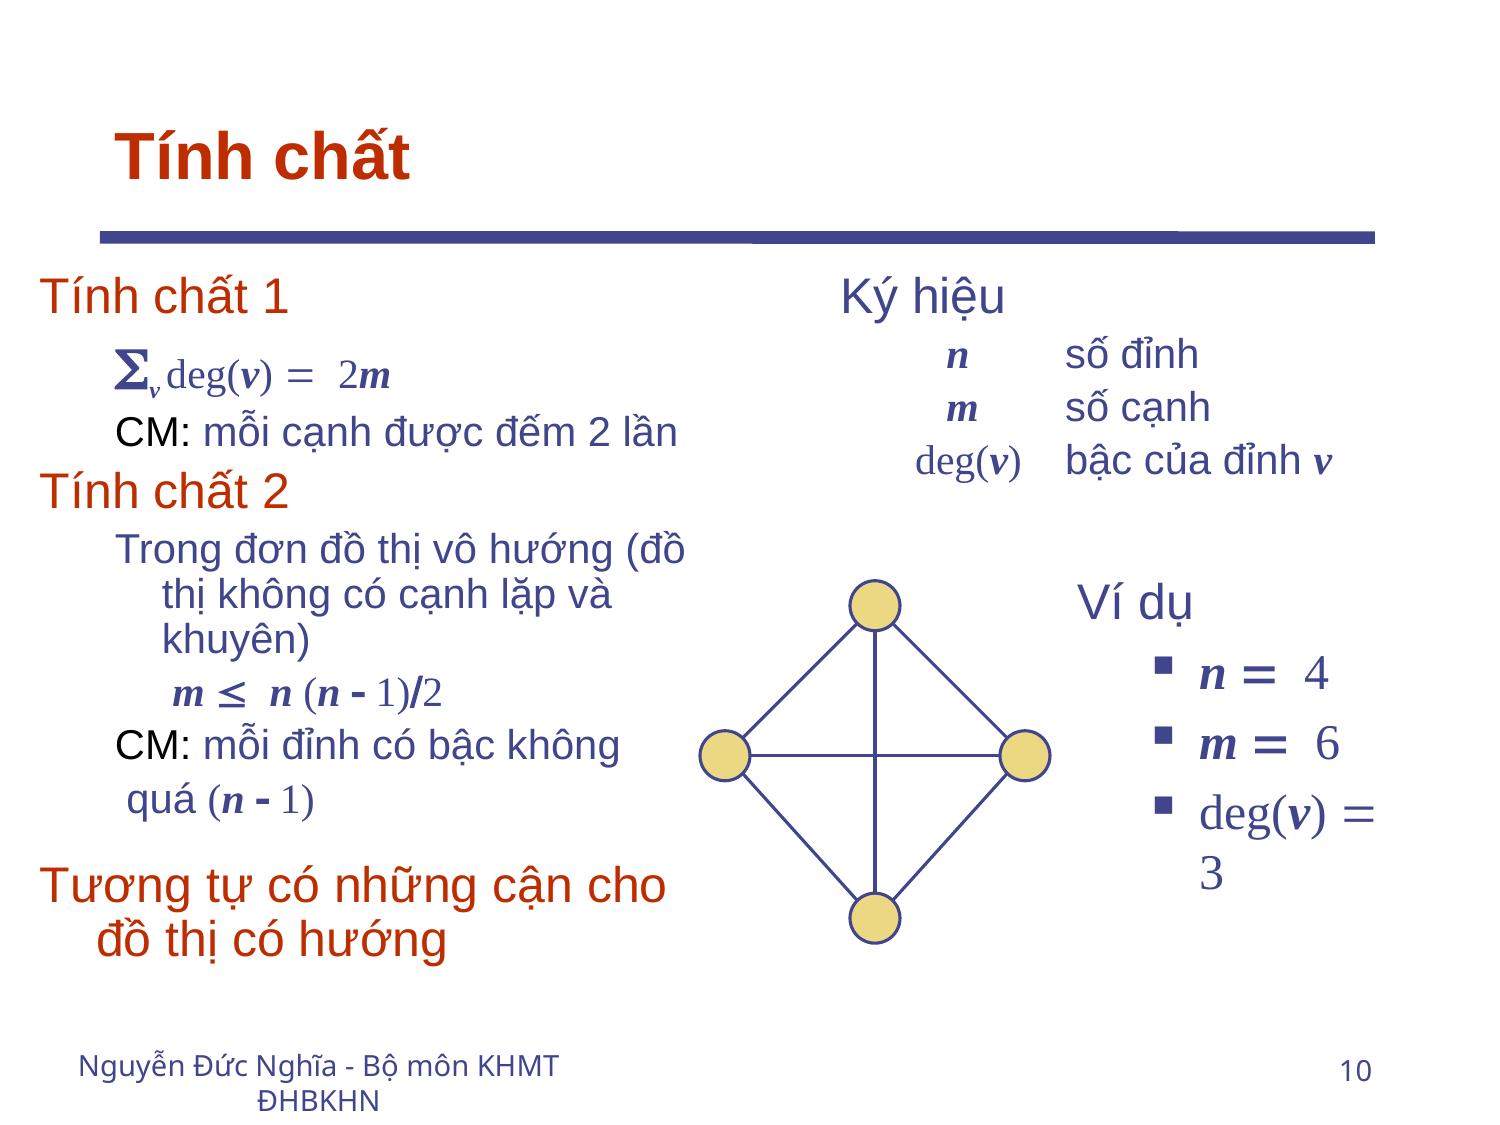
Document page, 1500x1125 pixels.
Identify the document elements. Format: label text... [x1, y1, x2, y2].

text_box Ví dụ n = 4 m = 6 deg(v) = 3 [1062, 562, 1438, 863]
text_box [849, 893, 901, 944]
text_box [742, 624, 858, 737]
list Tính chất 1 Sv deg(v) = 2m CM: mỗi cạnh được đếm 2 lần Tính chất 2 Trong đơn đồ thị vô hướng (đồ thị không có cạnh lặp và khuyên) m  n (n - 1)/2 CM: mỗi đỉnh có bậc không quá (n - 1) Tương tự có những cận cho đồ thị có hướng [24, 262, 726, 1026]
text_box [1000, 730, 1051, 781]
footer Nguyễn Đức Nghĩa - Bộ môn KHMT ĐHBKHN [12, 1049, 626, 1125]
list Ký hiệu n số đỉnh m số cạnh deg(v) bậc của đỉnh v [824, 262, 1438, 526]
text_box [699, 730, 750, 781]
slide_number 10 [1074, 1024, 1388, 1101]
title Tính chất [99, 49, 1376, 201]
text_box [892, 774, 1008, 900]
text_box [892, 624, 1008, 737]
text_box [742, 774, 858, 900]
text_box [849, 580, 901, 631]
